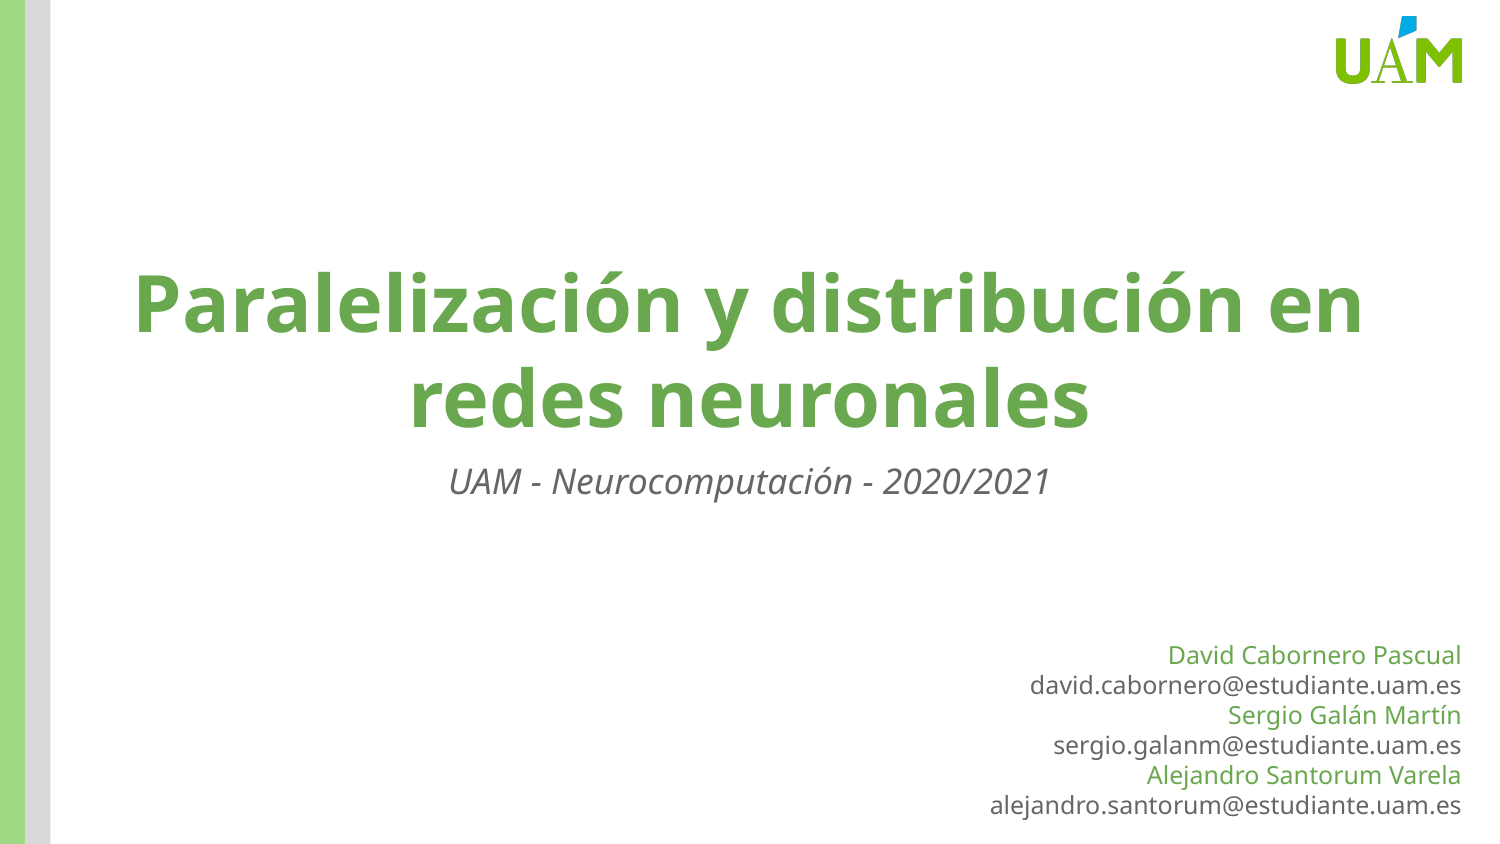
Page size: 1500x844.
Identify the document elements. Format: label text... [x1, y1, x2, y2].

text_box [0, 0, 24, 844]
text_box David Cabornero Pascual david.cabornero@estudiante.uam.es Sergio Galán Martín sergio.galanm@estudiante.uam.es Alejandro Santorum Varela alejandro.santorum@estudiante.uam.es [973, 624, 1478, 844]
subtitle UAM - Neurocomputación - 2020/2021 [51, 444, 1449, 532]
picture [1336, 16, 1462, 84]
title Paralelización y distribución en redes neuronales [51, 238, 1449, 444]
text_box [24, 0, 51, 844]
